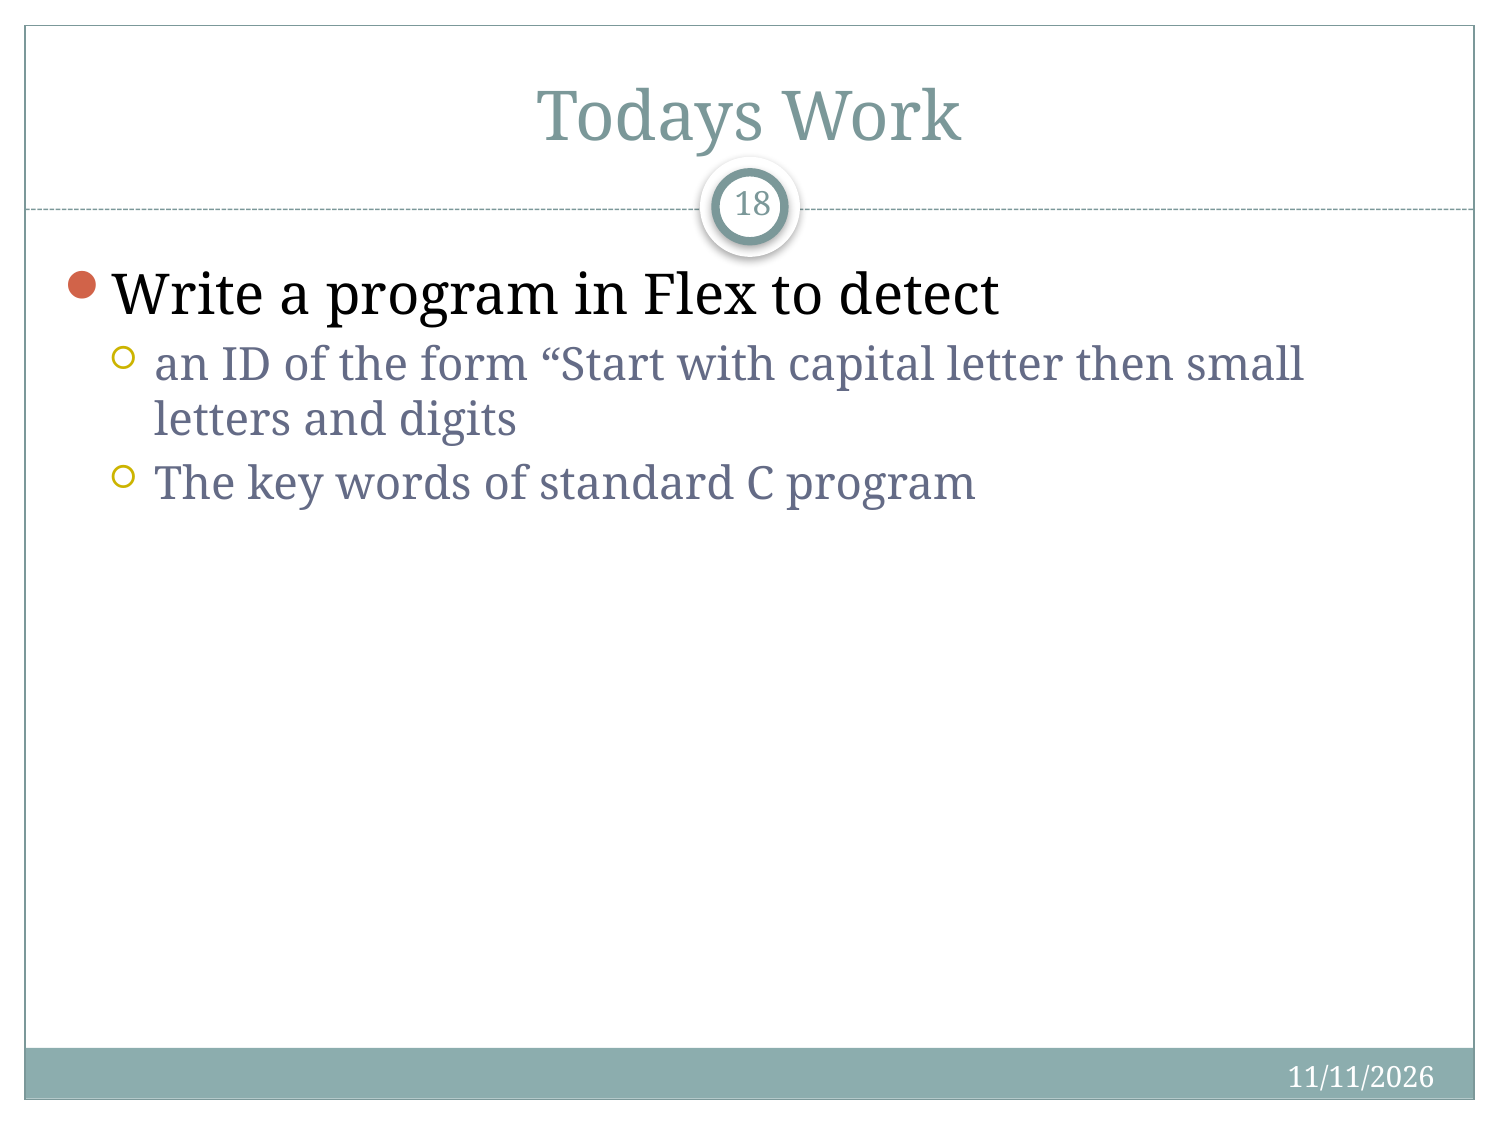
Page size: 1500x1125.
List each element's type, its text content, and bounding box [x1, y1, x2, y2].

slide_number 18 [715, 168, 791, 241]
list Write a program in Flex to detect an ID of the form “Start with capital letter then small letters and digits The key words of standard C program [49, 250, 1445, 1001]
title Todays Work [49, 37, 1450, 162]
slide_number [950, 1050, 1450, 1111]
